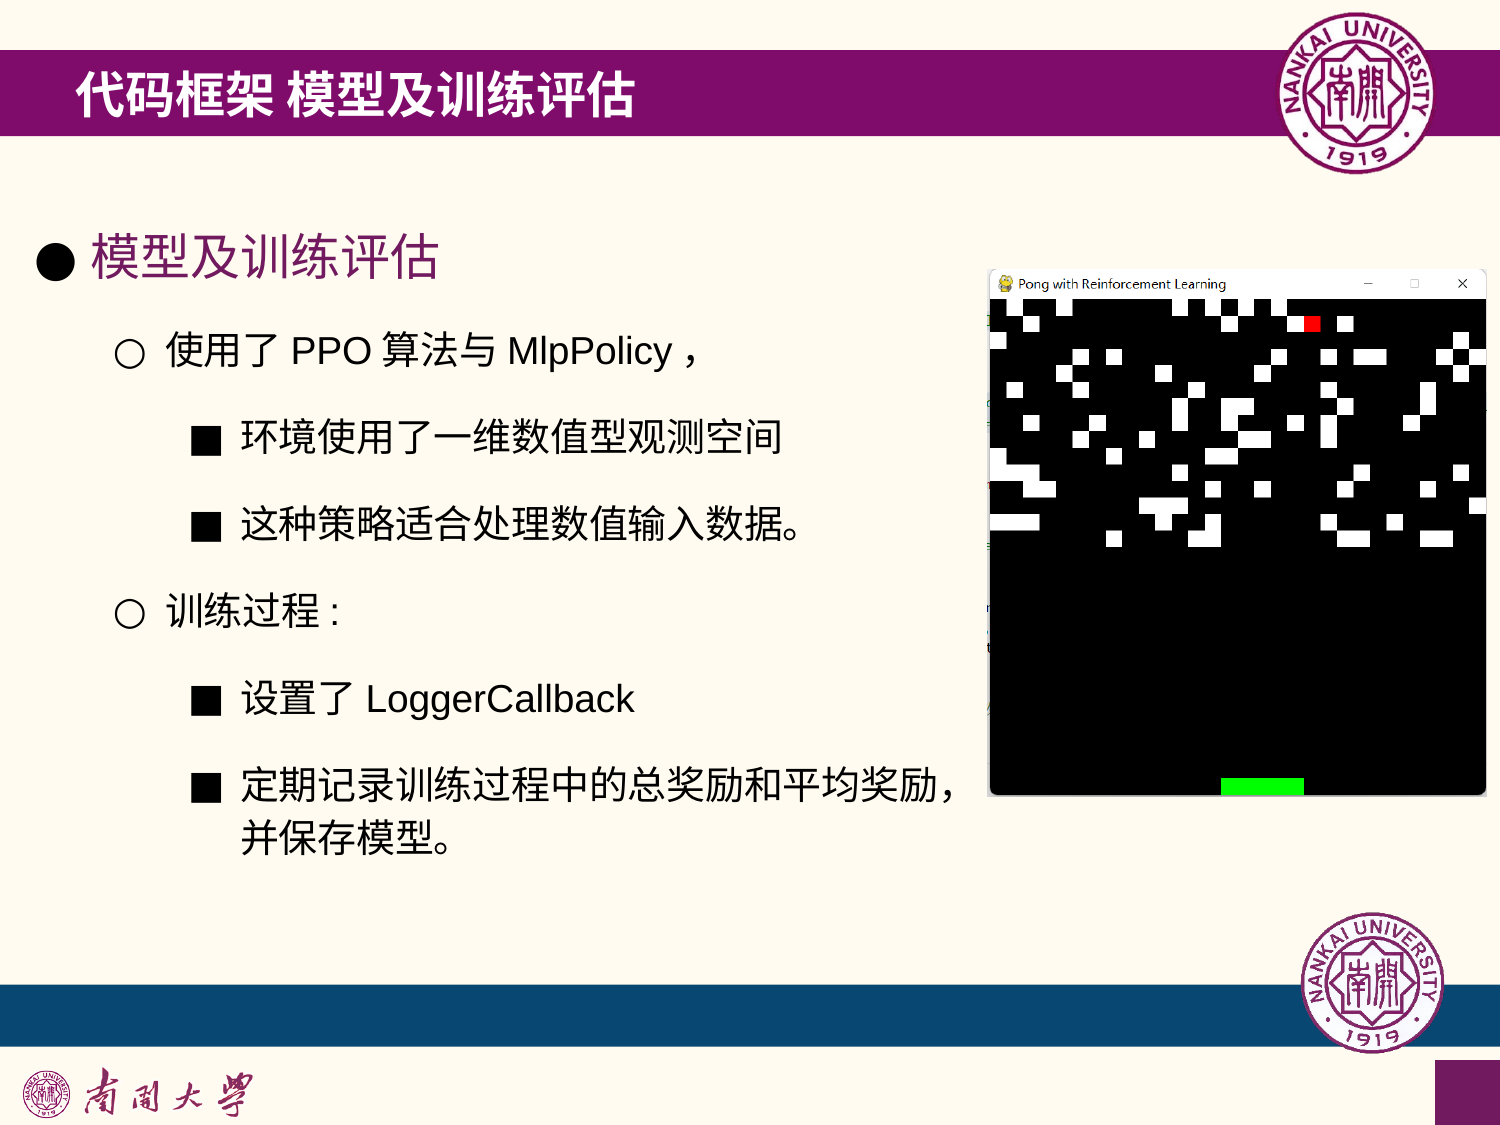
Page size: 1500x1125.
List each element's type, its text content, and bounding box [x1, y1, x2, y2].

list 模型及训练评估 使用了PPO算法与MlpPolicy， 环境使用了一维数值型观测空间 这种策略适合处理数值输入数据。 训练过程: 设置了LoggerCallback 定期记录训练过程中的总奖励和平均奖励，并保存模型。 [0, 201, 961, 1011]
picture [15, 1059, 256, 1125]
text_box [0, 982, 1289, 1049]
slide_number [1435, 1060, 1500, 1125]
picture [987, 269, 1488, 798]
title 代码框架 模型及训练评估 [75, 50, 1275, 137]
picture [1294, 906, 1450, 1061]
picture [1274, 12, 1437, 175]
text_box [1454, 982, 1500, 1049]
